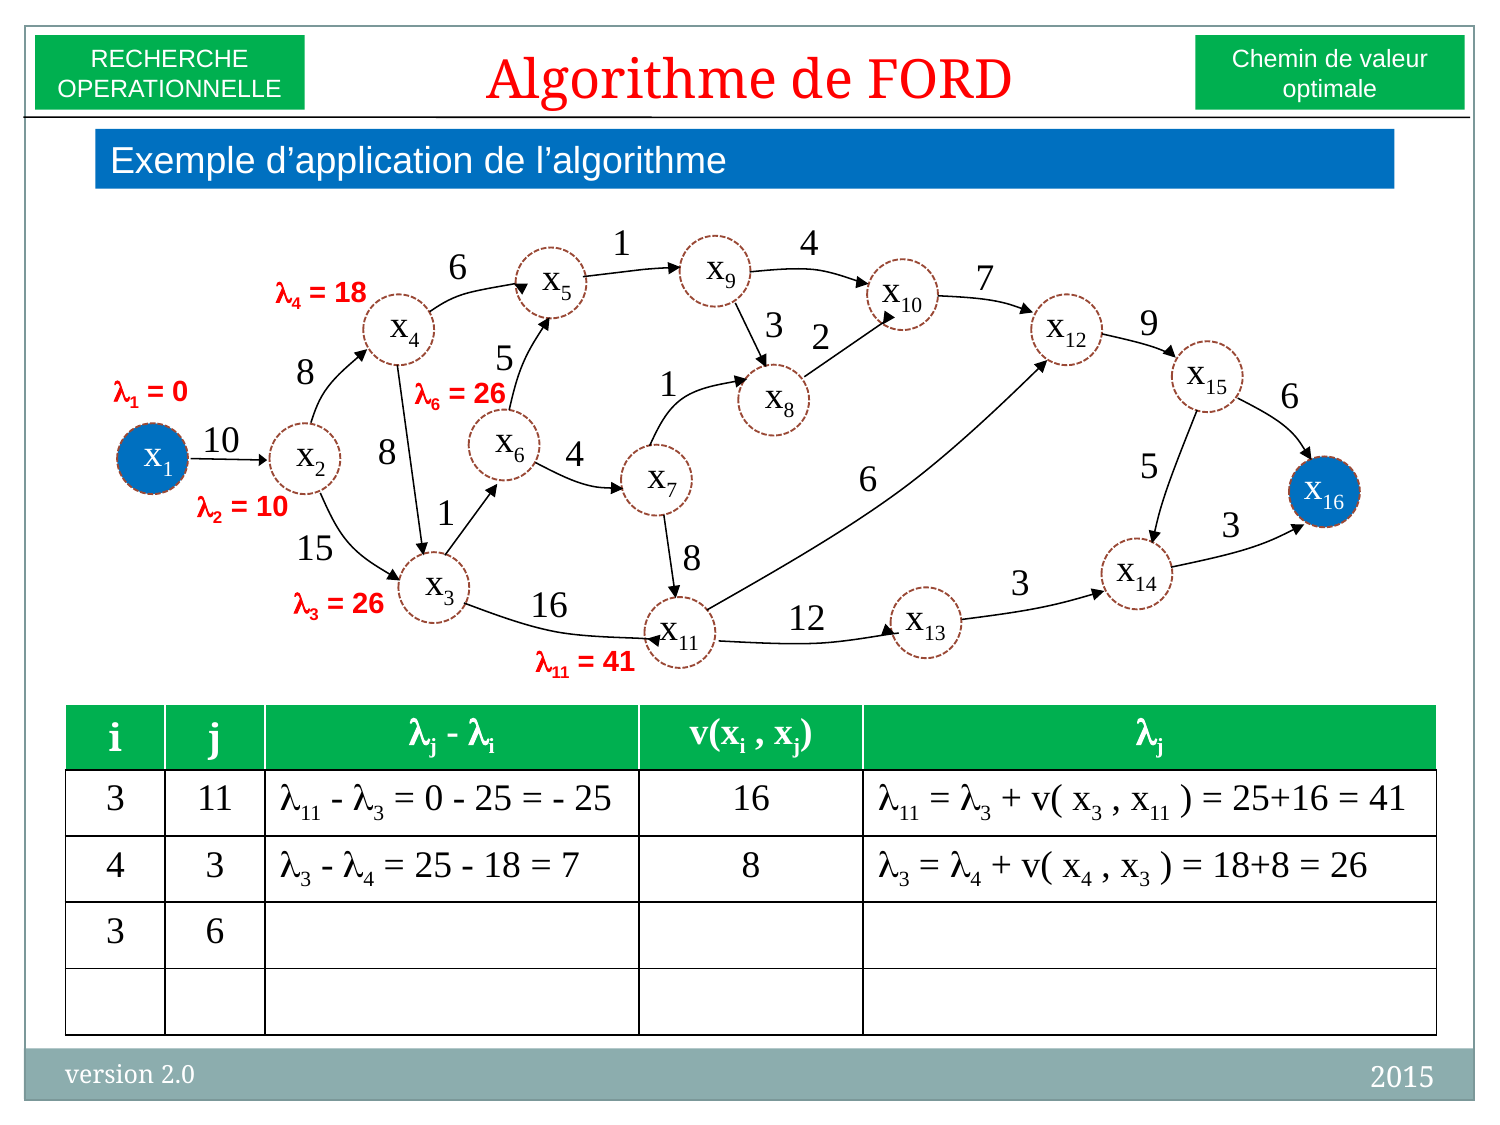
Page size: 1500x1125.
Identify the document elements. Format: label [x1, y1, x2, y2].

table_cell [66, 837, 164, 901]
table_cell [640, 969, 862, 1034]
text_box [1195, 35, 1465, 110]
table_cell [640, 903, 862, 968]
table_cell [66, 969, 164, 1034]
table_cell [266, 771, 638, 835]
table_cell [864, 903, 1436, 968]
text_box [95, 128, 1395, 189]
table_cell [640, 771, 862, 835]
table_cell [266, 903, 638, 968]
table_cell [266, 837, 638, 901]
text_box [35, 35, 305, 110]
table_header [640, 705, 862, 769]
table_cell [166, 903, 264, 968]
table_cell [266, 969, 638, 1034]
table_cell [66, 771, 164, 835]
table_header [66, 705, 164, 769]
table_cell [166, 837, 264, 901]
footer [50, 1051, 638, 1112]
table_cell [864, 969, 1436, 1034]
table_cell [640, 837, 862, 901]
table_header [266, 705, 638, 769]
slide_number [950, 1050, 1450, 1111]
table_cell [166, 969, 264, 1034]
table_cell [66, 903, 164, 968]
title [316, 37, 1184, 116]
table_cell [864, 837, 1436, 901]
table_header [864, 705, 1436, 769]
table_cell [166, 771, 264, 835]
text_box [90, 210, 1372, 690]
table_cell [864, 771, 1436, 835]
table_header [166, 705, 264, 769]
